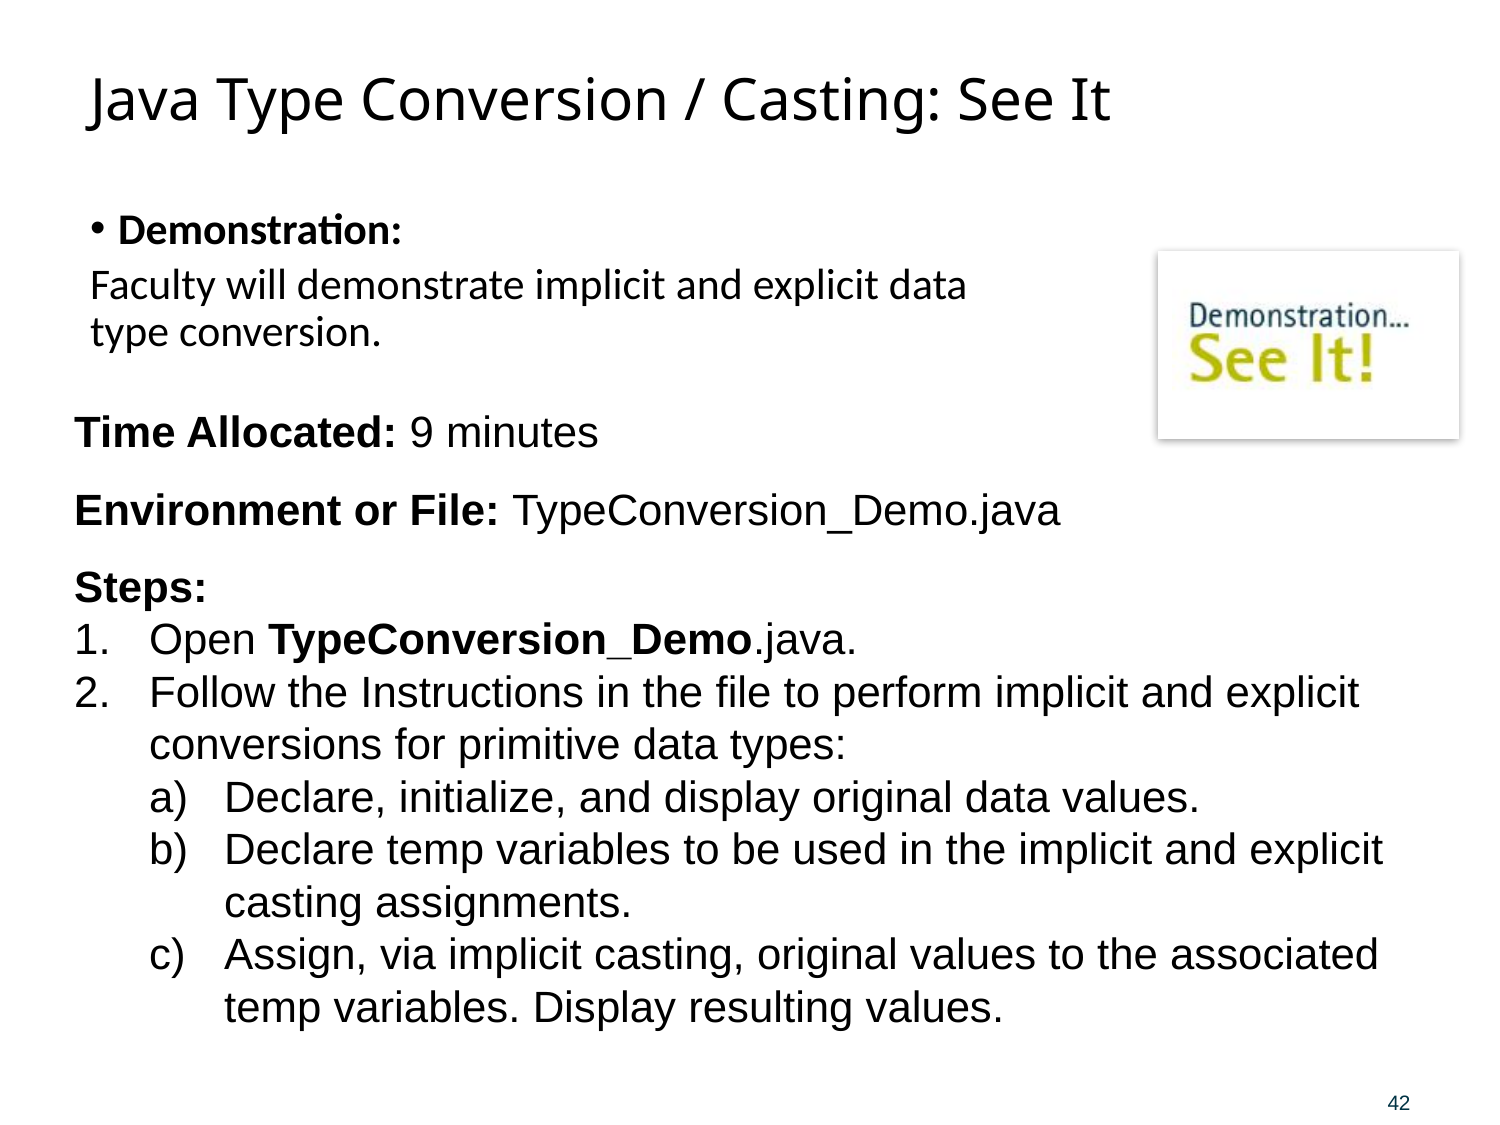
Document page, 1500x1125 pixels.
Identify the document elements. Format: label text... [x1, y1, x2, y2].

title Java Type Conversion / Casting: See It [75, 30, 1425, 173]
text_box Time Allocated: 9 minutes Environment or File: TypeConversion_Demo.java Steps: Open TypeConversion_Demo.java. Follow the Instructions in the file to perform implicit and explicit conversions for primitive data types: Declare, initialize, and display original data values. Declare temp variables to be used in the implicit and explicit casting assignments. Assign, via implicit casting, original values to the associated temp variables. Display resulting values. [59, 396, 1424, 1039]
text_box 42 [1387, 1072, 1492, 1115]
picture [1172, 265, 1445, 424]
text_box [75, 199, 1402, 331]
list Demonstration: Faculty will demonstrate implicit and explicit data type conversion. [75, 331, 994, 396]
